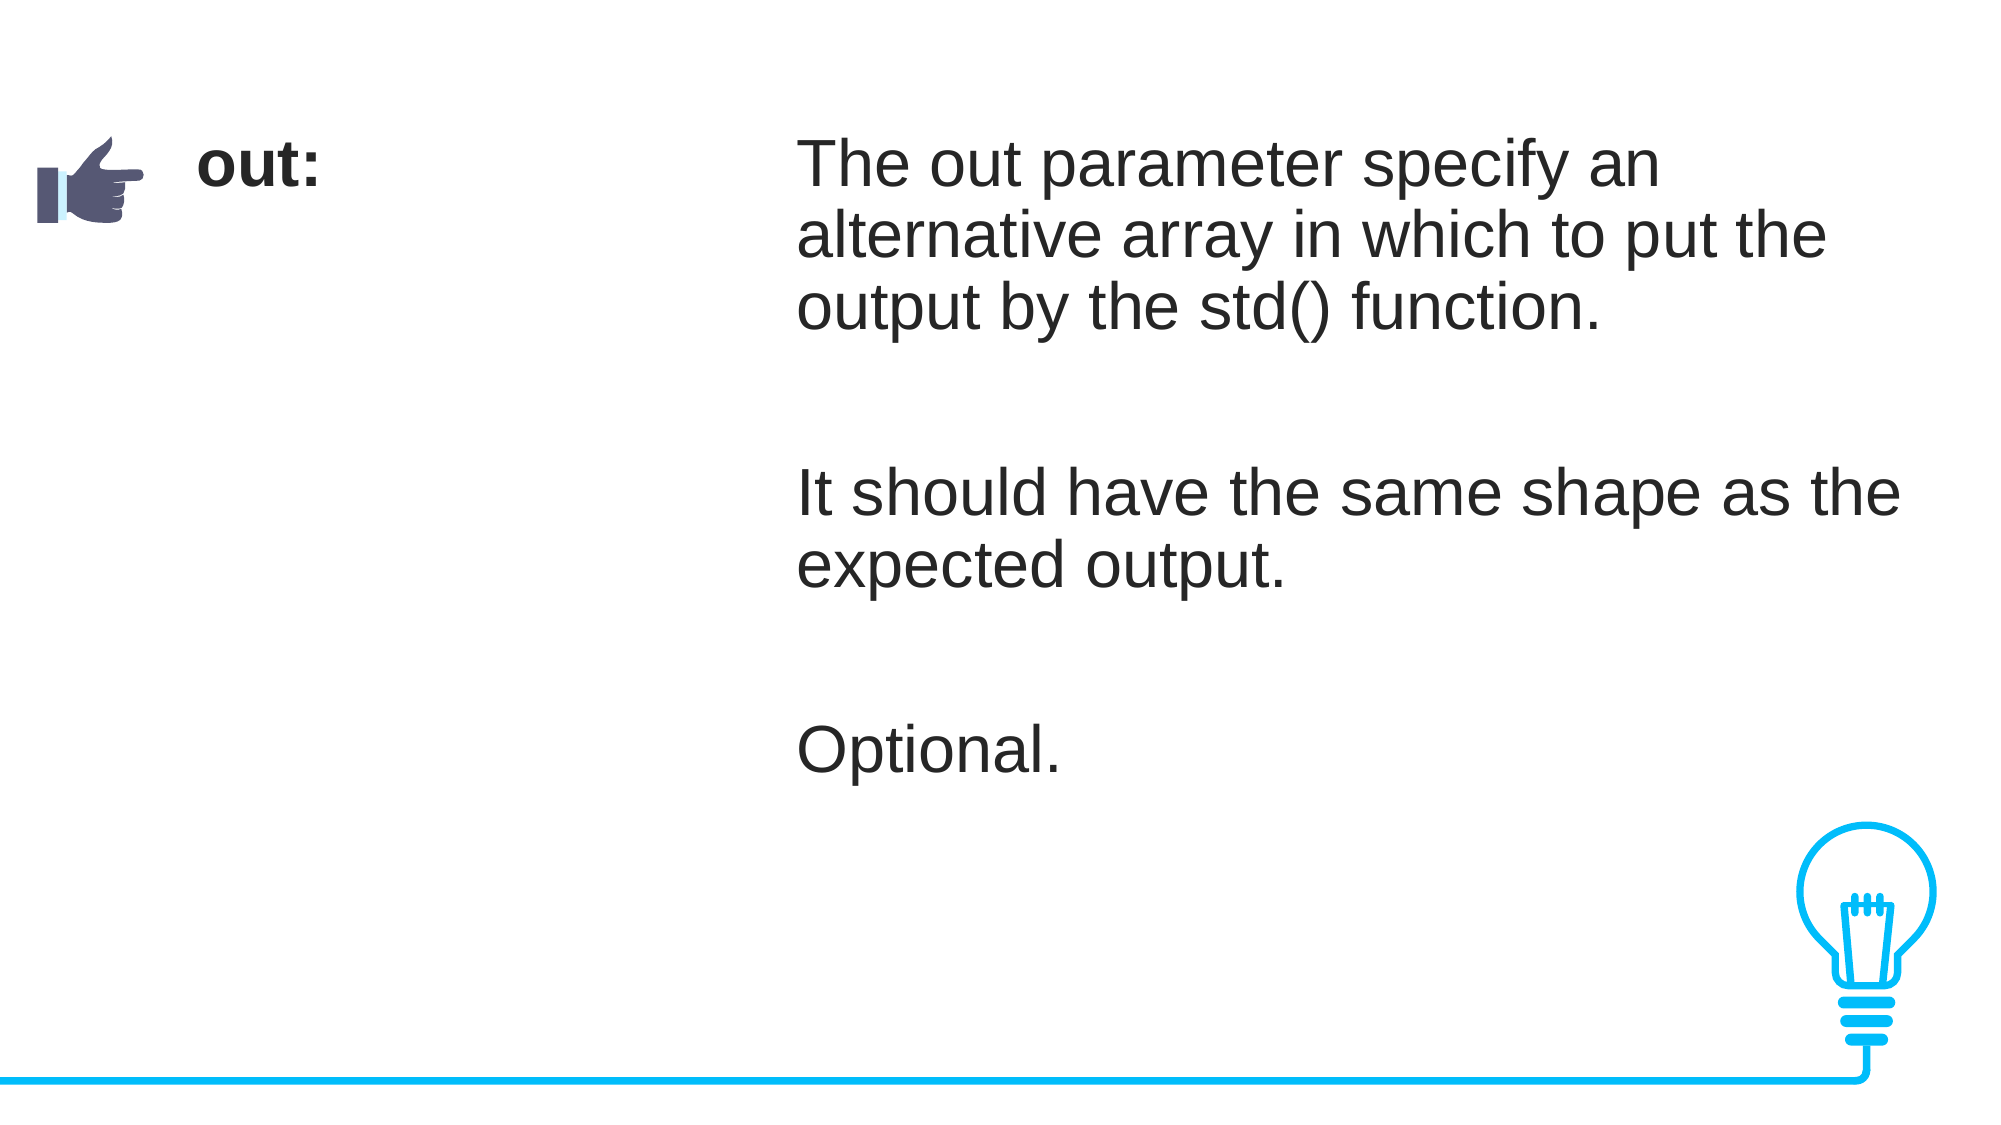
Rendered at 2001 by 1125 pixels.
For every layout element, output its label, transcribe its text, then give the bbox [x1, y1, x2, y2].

list out: The out parameter specify an alternative array in which to put the output by the std() function. It should have the same shape as the expected output. Optional. [181, 26, 1959, 890]
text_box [37, 136, 144, 223]
